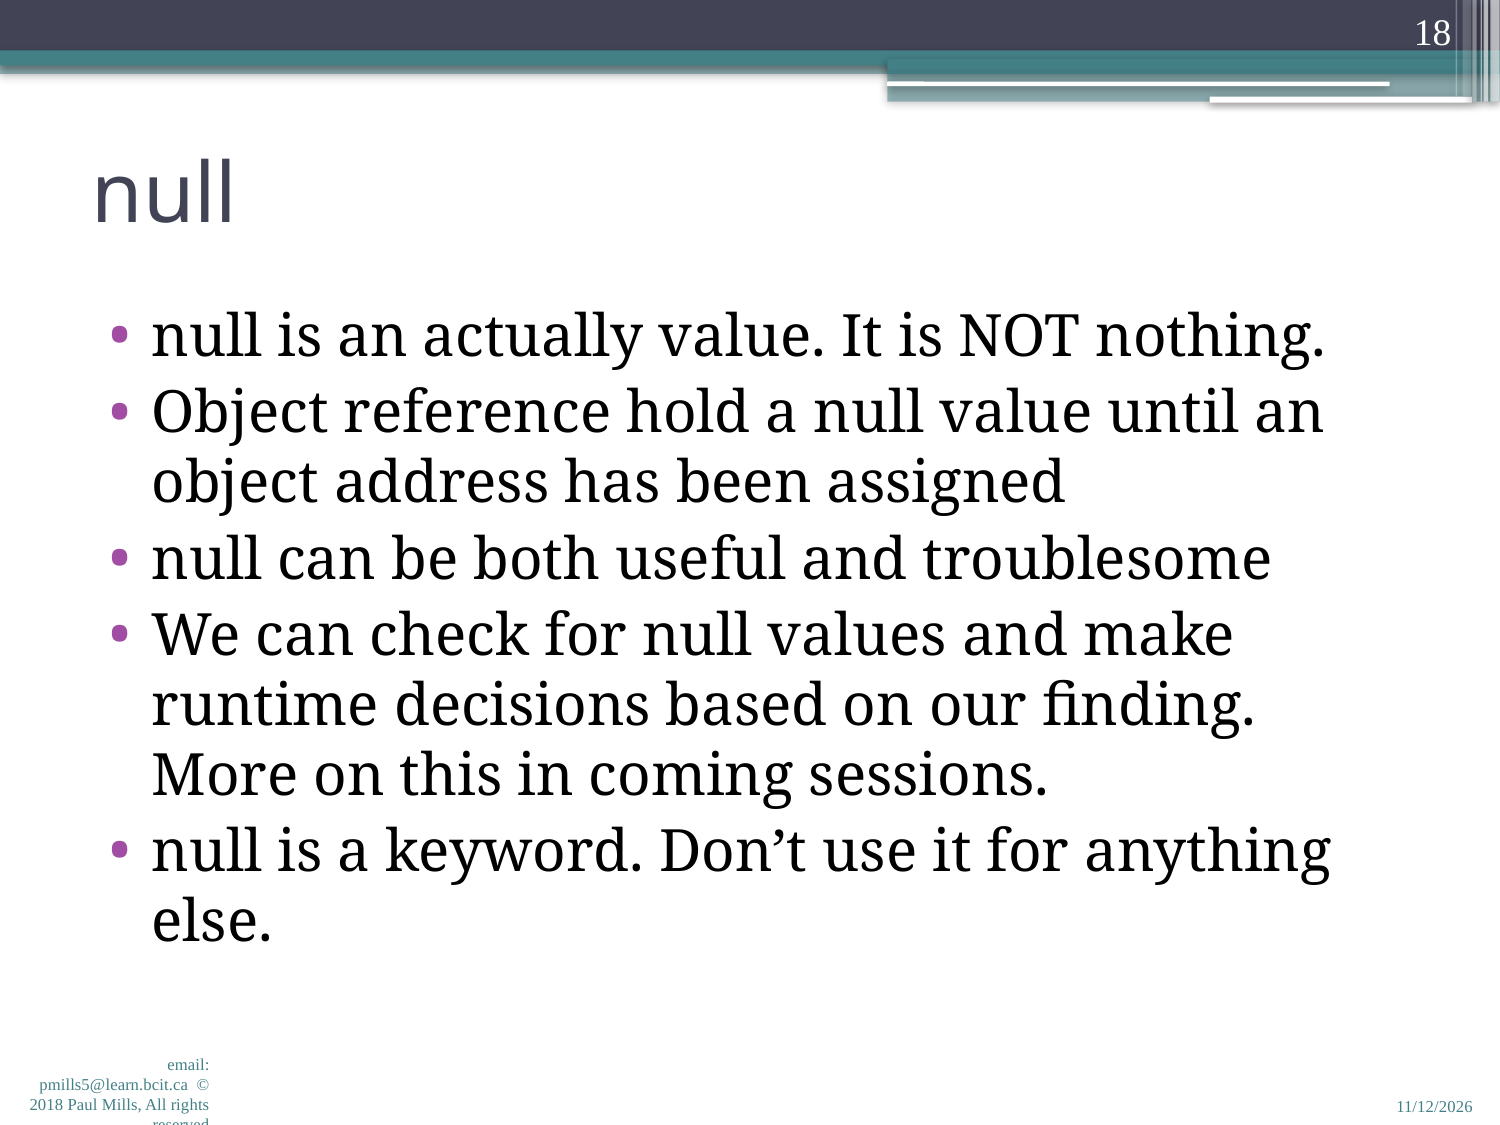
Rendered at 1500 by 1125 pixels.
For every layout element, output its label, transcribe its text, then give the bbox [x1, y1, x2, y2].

title null [76, 101, 1427, 277]
slide_number 18 [1341, 0, 1466, 61]
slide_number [1381, 1088, 1500, 1125]
list null is an actually value. It is NOT nothing. Object reference hold a null value until an object address has been assigned null can be both useful and troublesome We can check for null values and make runtime decisions based on our finding. More on this in coming sessions. null is a keyword. Don’t use it for anything else. [76, 290, 1427, 1001]
footer email: pmills5@learn.bcit.ca © 2018 Paul Mills, All rights reserved [0, 1046, 225, 1090]
